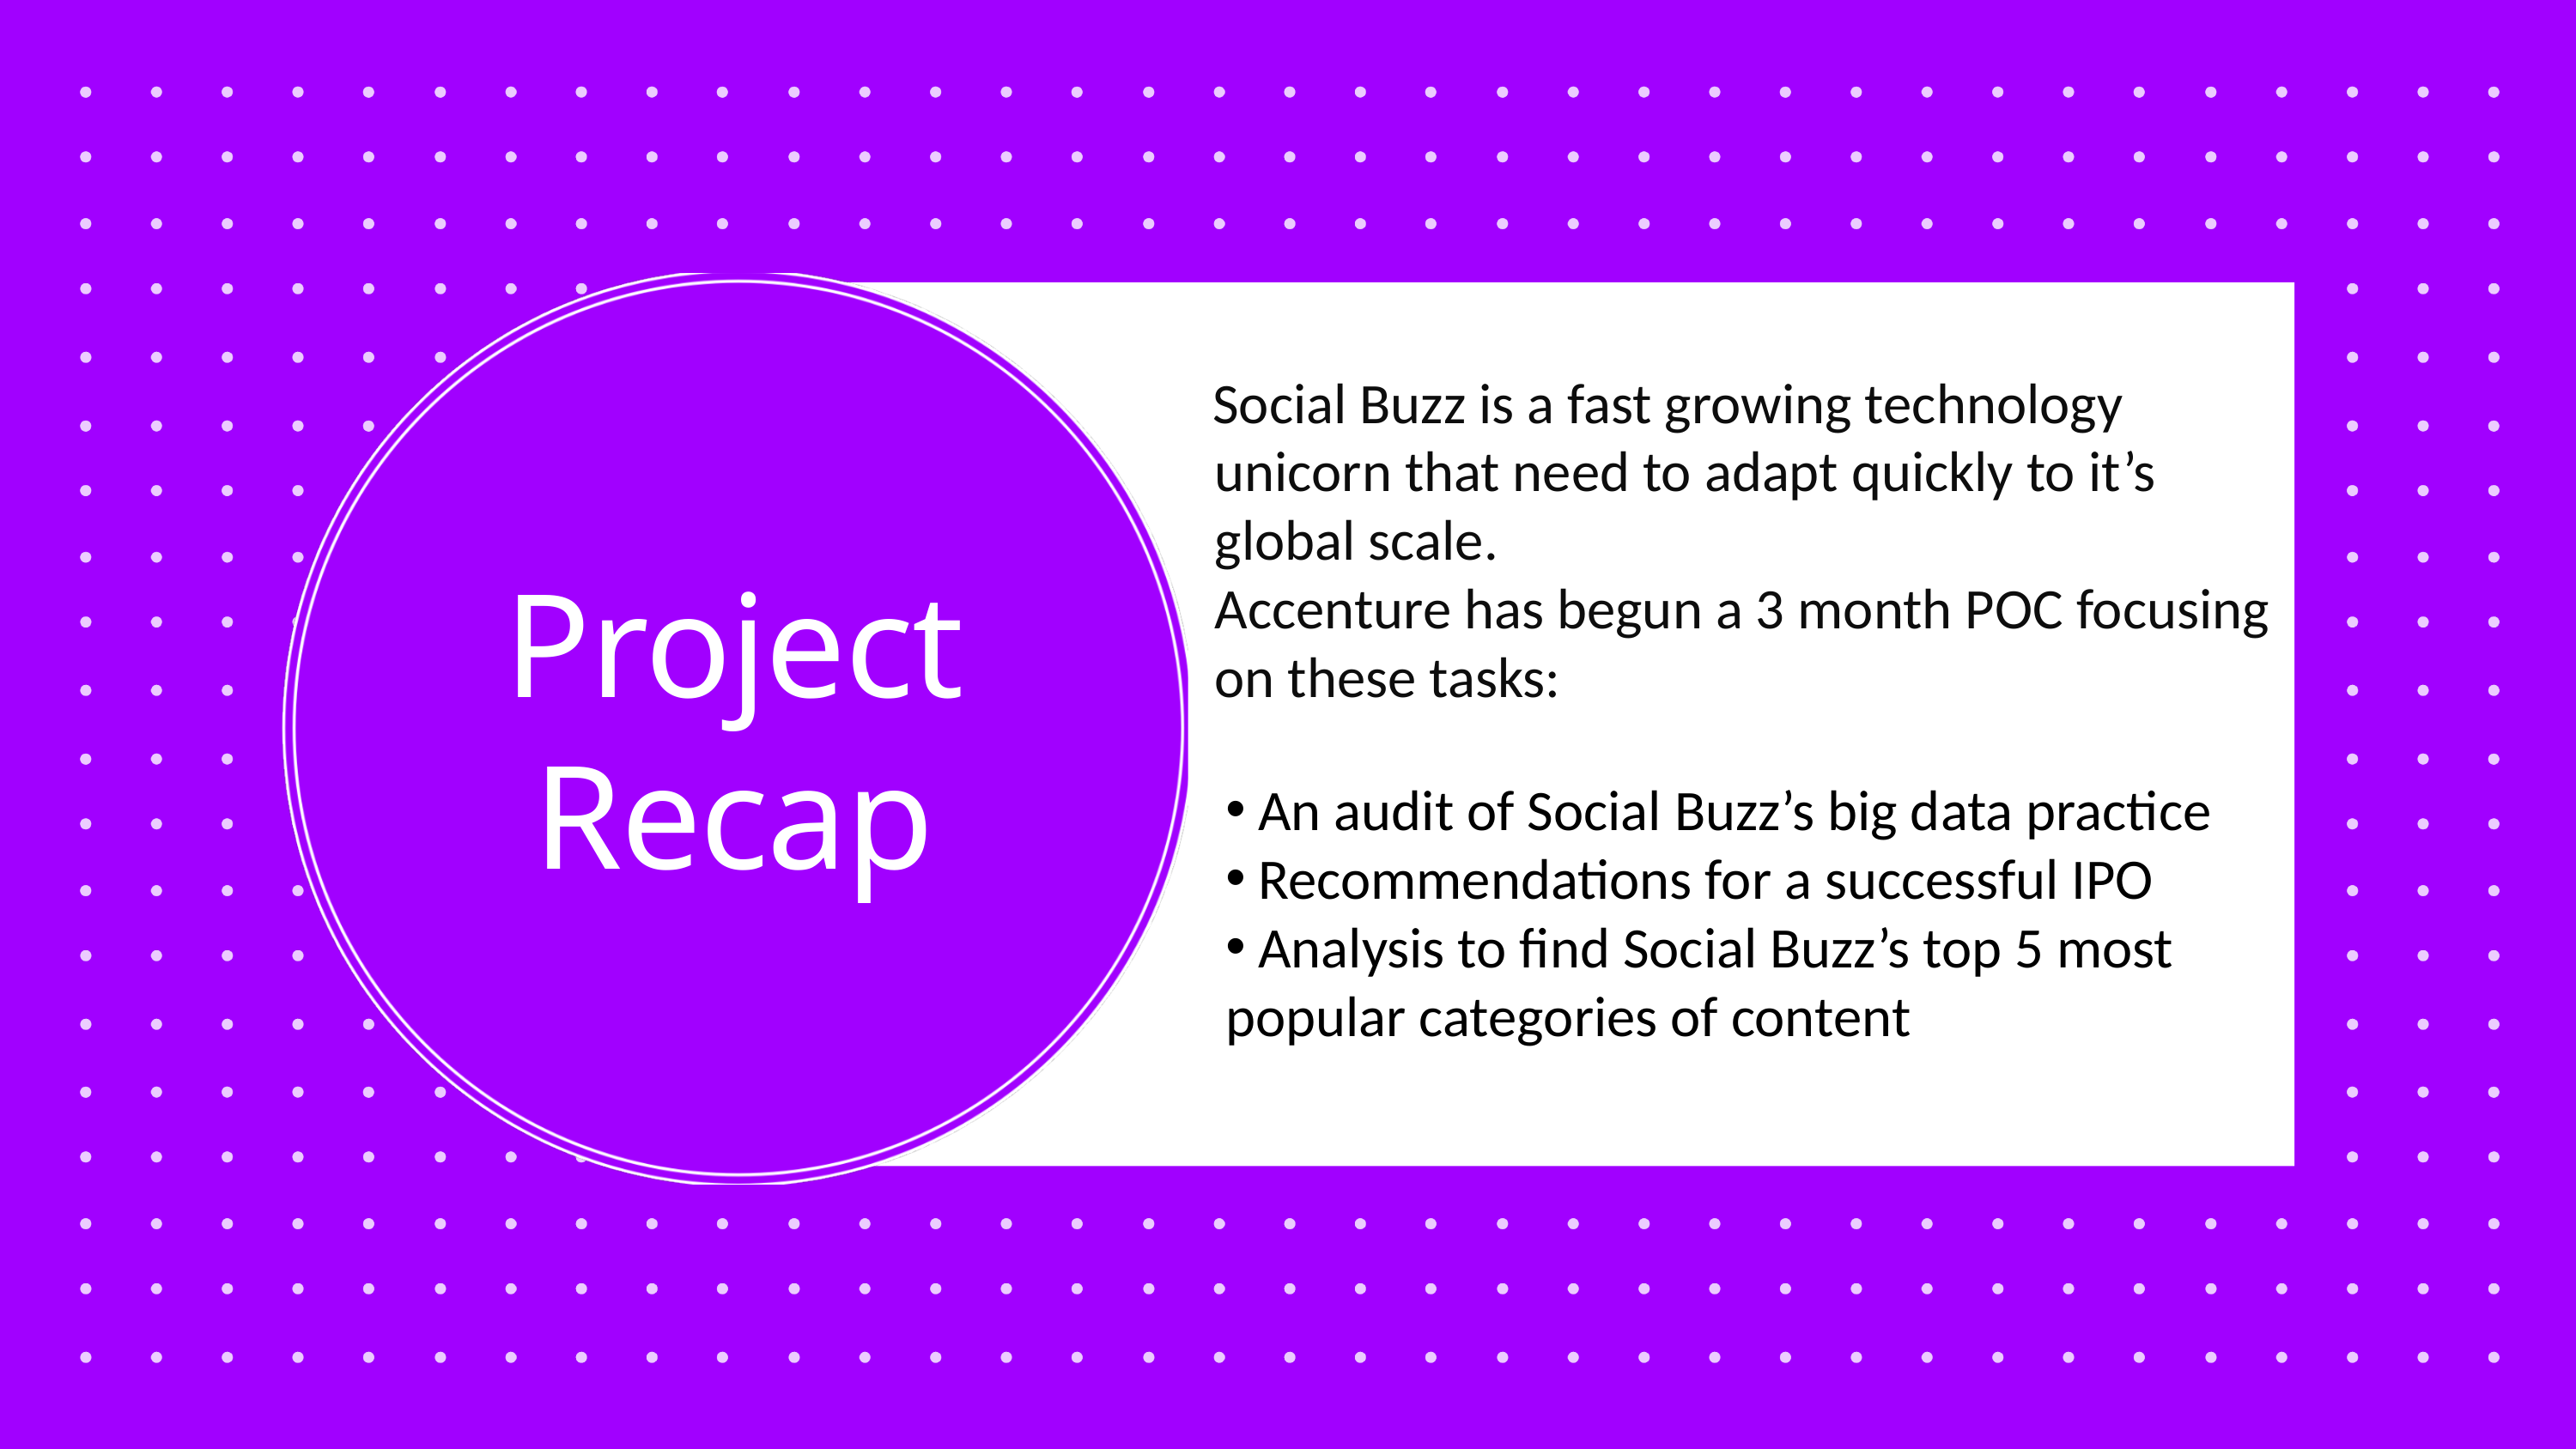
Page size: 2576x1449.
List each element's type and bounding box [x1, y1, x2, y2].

text_box [72, 82, 2504, 1367]
picture [278, 273, 1188, 1185]
